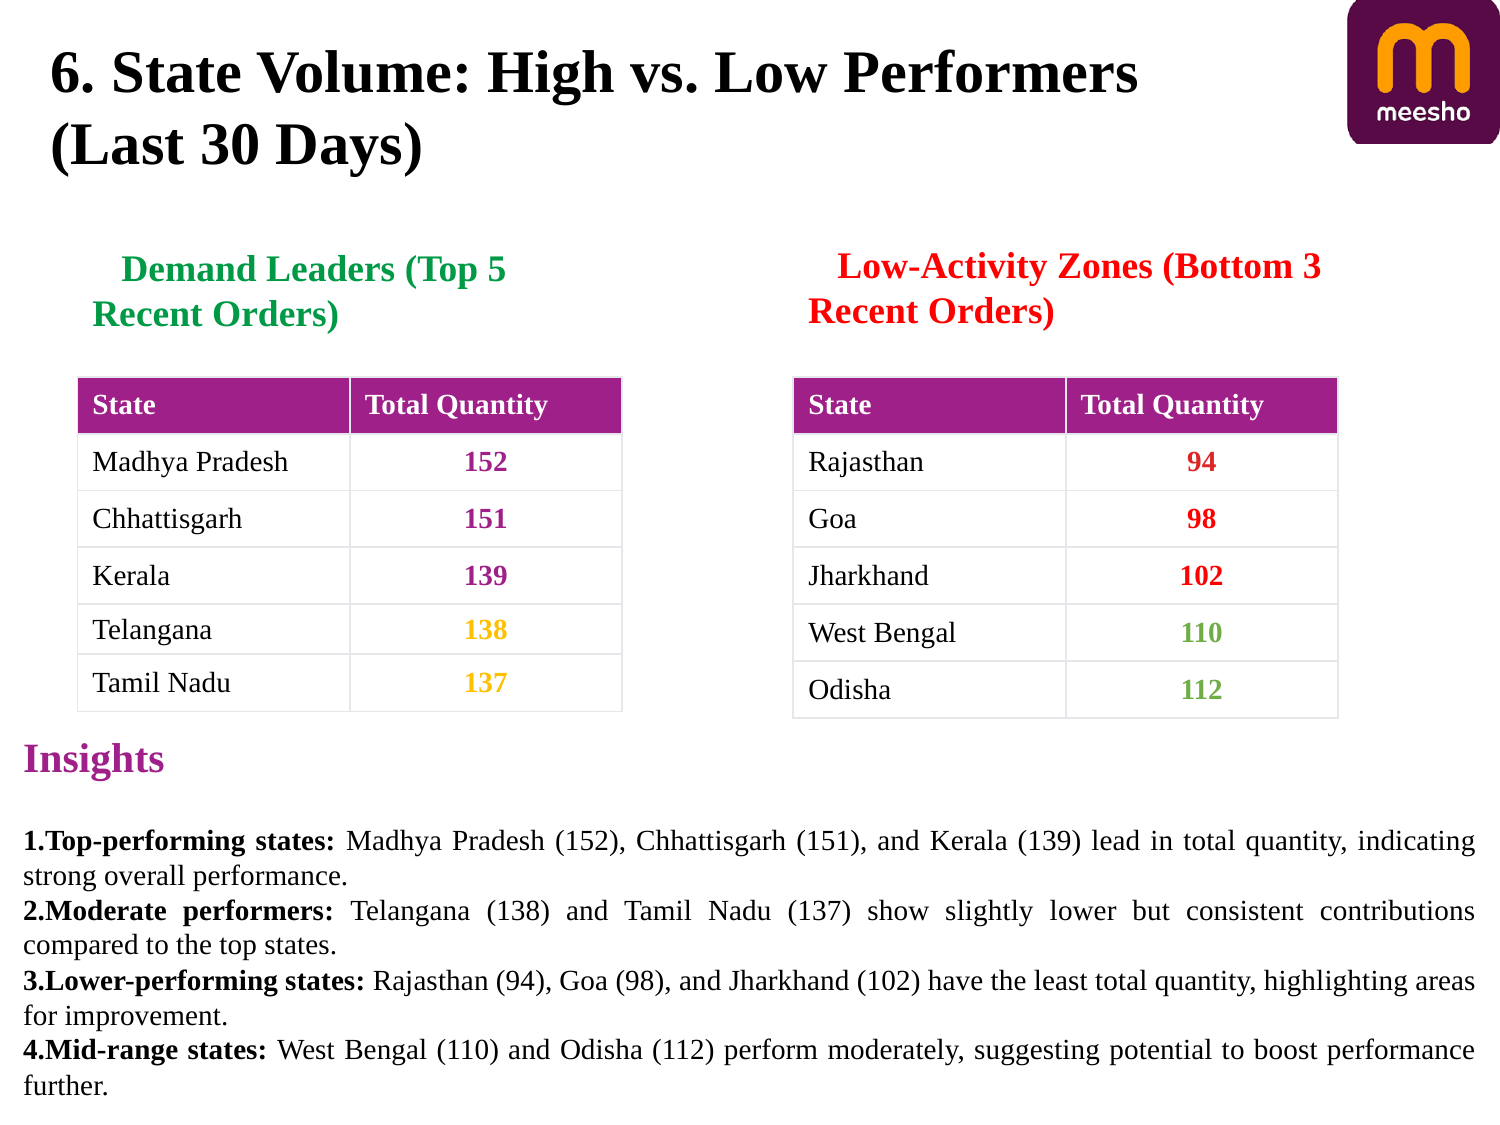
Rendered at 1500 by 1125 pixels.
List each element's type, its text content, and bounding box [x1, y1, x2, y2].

table_header Total Quantity [1067, 378, 1337, 433]
text_box Insights Top-performing states: Madhya Pradesh (152), Chhattisgarh (151), and Kerala (139) lead in total quantity, indicating strong overall performance. Moderate performers: Telangana (138) and Tamil Nadu (137) show slightly lower but consistent contributions compared to the top states. Lower-performing states: Rajasthan (94), Goa (98), and Jharkhand (102) have the least total quantity, highlighting areas for improvement. Mid-range states: West Bengal (110) and Odisha (112) perform moderately, suggesting potential to boost performance further. [8, 723, 1492, 1109]
table_header State [794, 378, 1065, 433]
text_box 🐢Low-Activity Zones (Bottom 3 Recent Orders) [793, 233, 1338, 339]
table_cell Goa [794, 491, 1065, 546]
text_box 🚀Demand Leaders (Top 5 Recent Orders) [77, 236, 623, 342]
table_cell Rajasthan [794, 435, 1065, 490]
text_box 6. State Volume: High vs. Low Performers (Last 30 Days) [35, 24, 1258, 185]
table_cell Kerala [78, 548, 349, 603]
table_header Total Quantity [351, 378, 621, 433]
table_cell Tamil Nadu [78, 655, 349, 711]
table_cell Chhattisgarh [78, 491, 349, 546]
table_cell Telangana [78, 605, 349, 653]
table_cell 110 [1067, 605, 1337, 660]
table_cell Madhya Pradesh [78, 435, 349, 490]
table_cell 138 [351, 605, 621, 653]
picture [1347, 0, 1500, 144]
table_header State [78, 378, 349, 433]
table_cell 151 [351, 491, 621, 546]
table_cell 98 [1067, 491, 1337, 546]
table_cell 94 [1067, 435, 1337, 490]
table_cell 112 [1067, 662, 1337, 717]
table_cell 152 [351, 435, 621, 490]
table_cell 139 [351, 548, 621, 603]
table_cell 137 [351, 655, 621, 711]
table_cell 102 [1067, 548, 1337, 603]
table_cell Jharkhand [794, 548, 1065, 603]
table_cell Odisha [794, 662, 1065, 717]
table_cell West Bengal [794, 605, 1065, 660]
